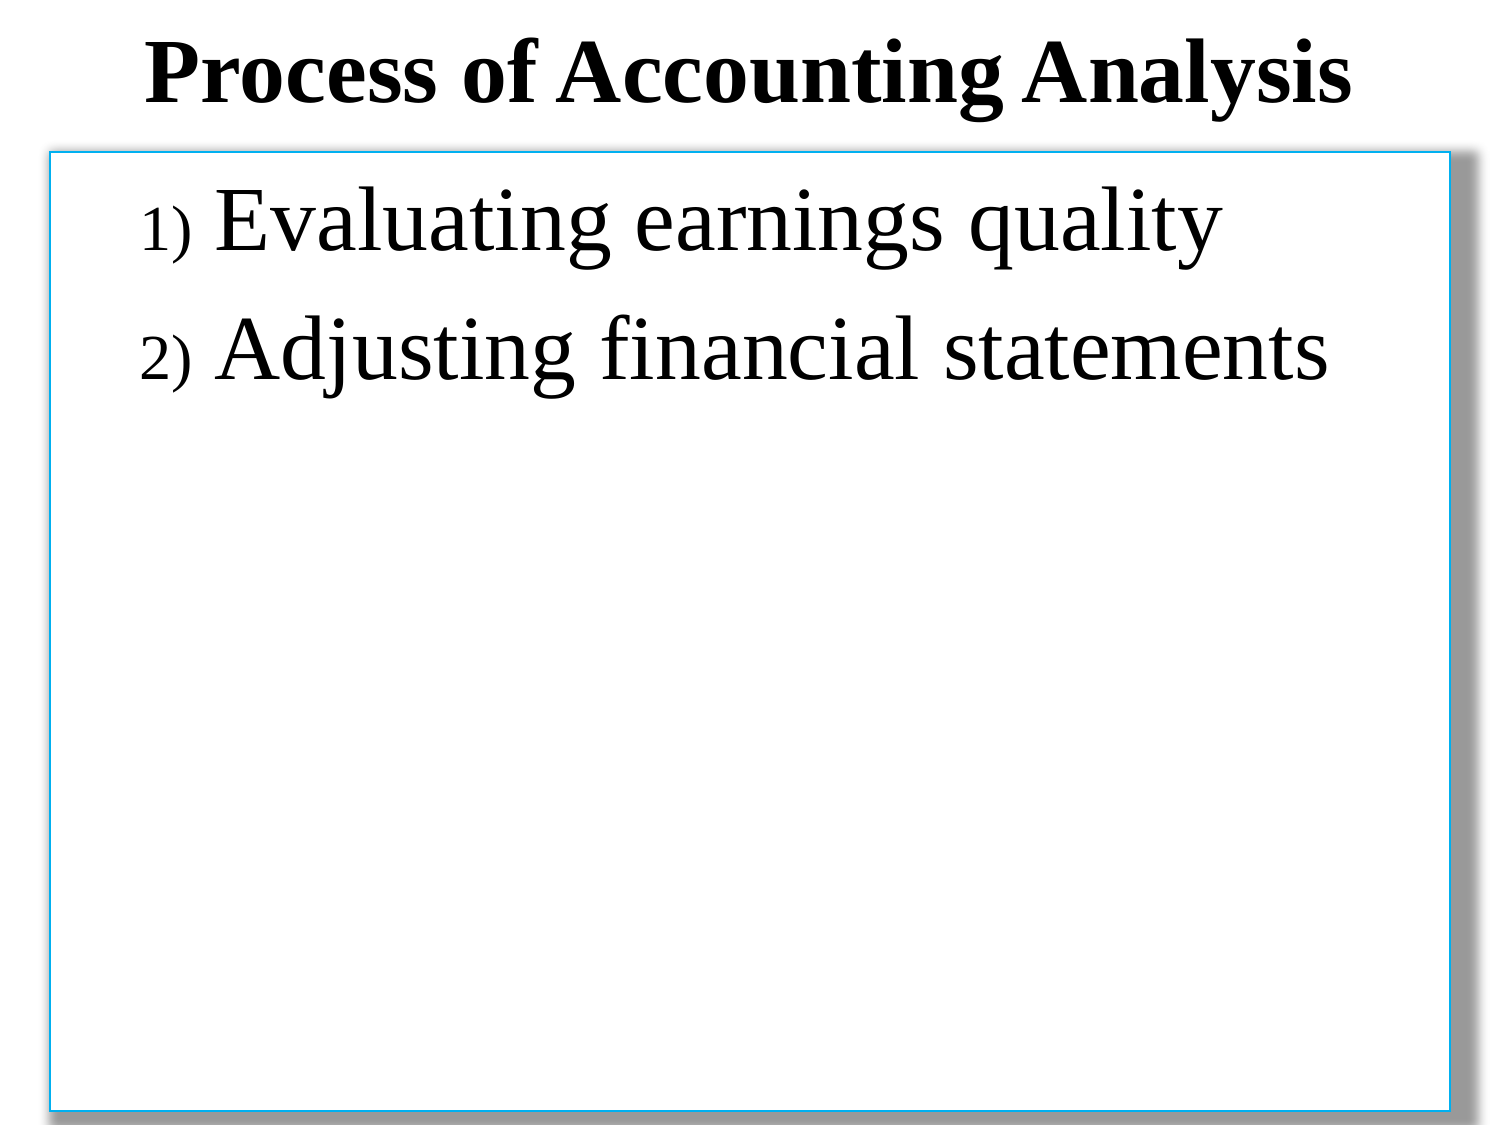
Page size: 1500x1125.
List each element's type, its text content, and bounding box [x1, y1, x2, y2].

text_box Evaluating earnings quality Adjusting financial statements [50, 151, 1450, 1112]
title Process of Accounting Analysis [112, 9, 1388, 122]
